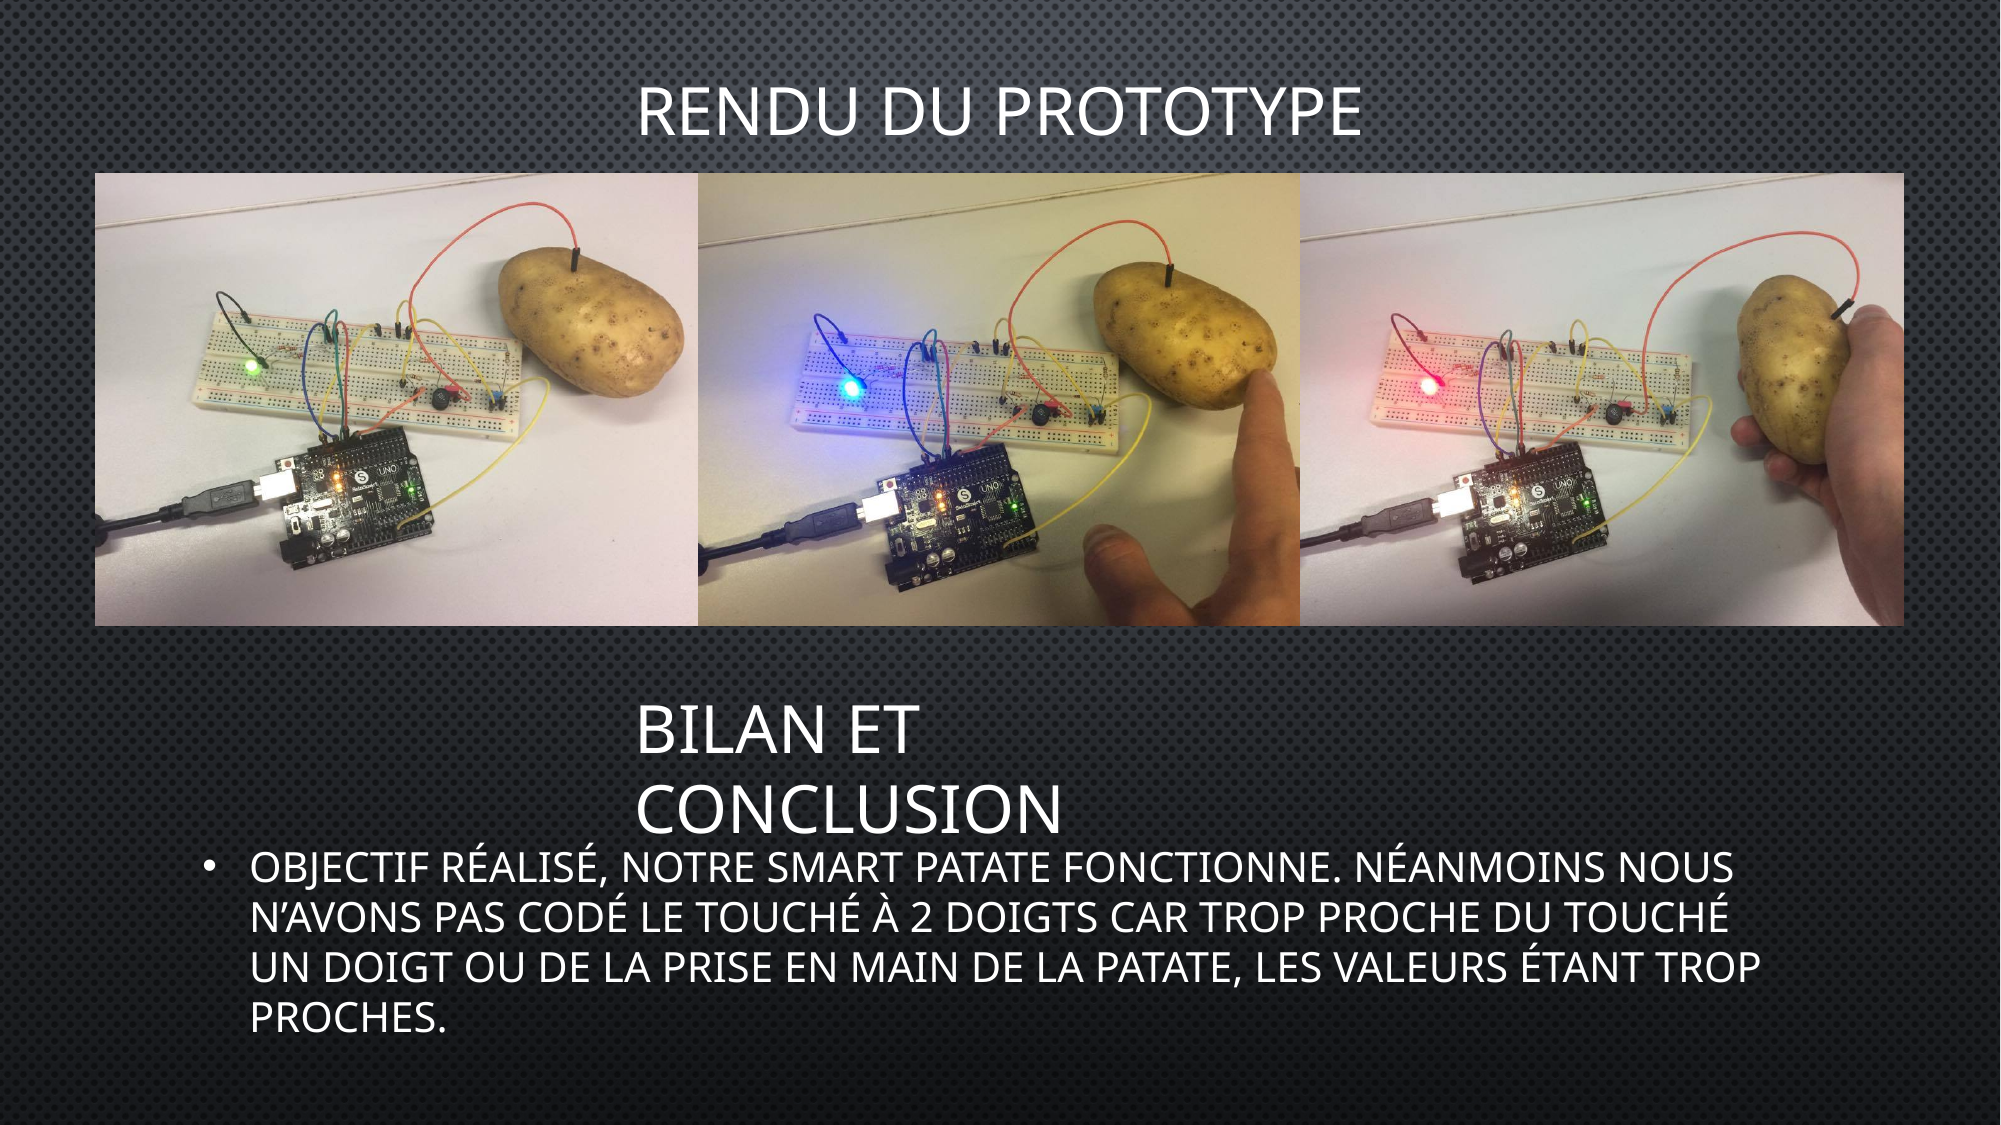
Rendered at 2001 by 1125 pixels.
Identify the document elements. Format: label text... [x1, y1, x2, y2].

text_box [95, 172, 1905, 626]
title Bilan et conclusion [619, 706, 1381, 827]
text_box Rendu du prototype [187, 0, 1813, 172]
list Objectif réalisé, notre Smart Patate fonctionne. Néanmoins nous n’avons pas codé le touché à 2 doigts car trop proche du touché un doigt ou de la prise en main de la patate, les valeurs étant trop proches. [187, 841, 1813, 1040]
